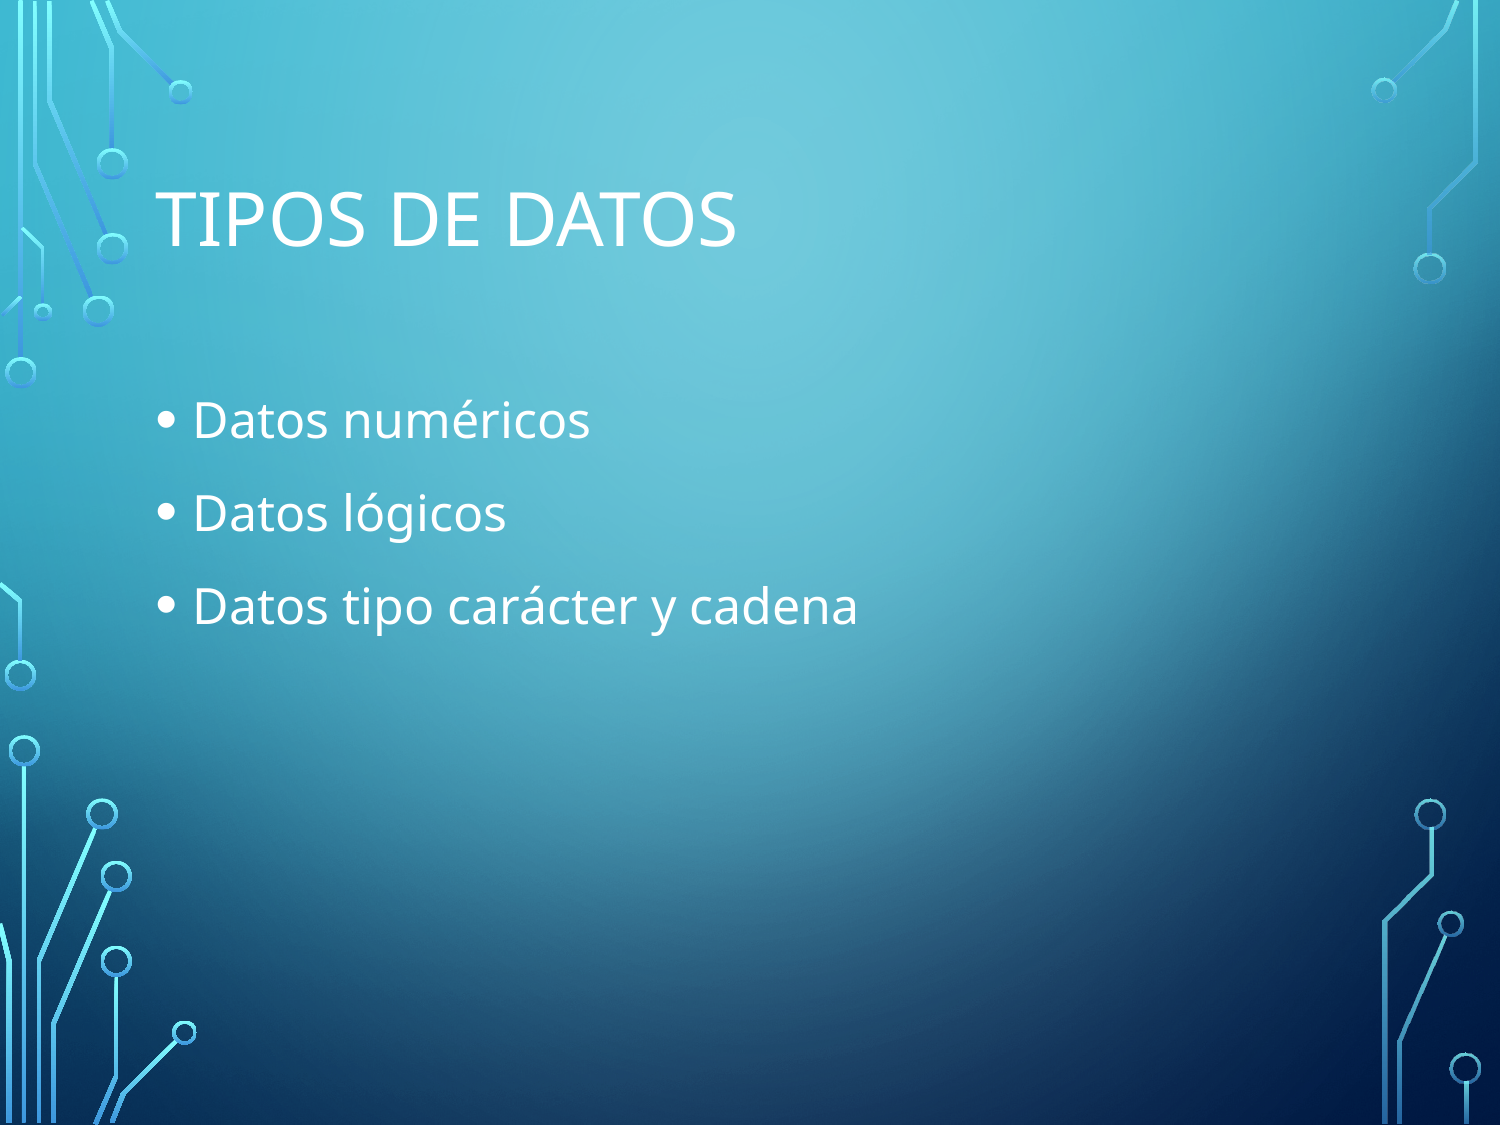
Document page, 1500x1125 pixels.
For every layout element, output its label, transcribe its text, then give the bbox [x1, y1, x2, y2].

list Datos numéricos Datos lógicos Datos tipo carácter y cadena [140, 369, 1360, 950]
title Tipos de datos [140, 101, 1360, 344]
